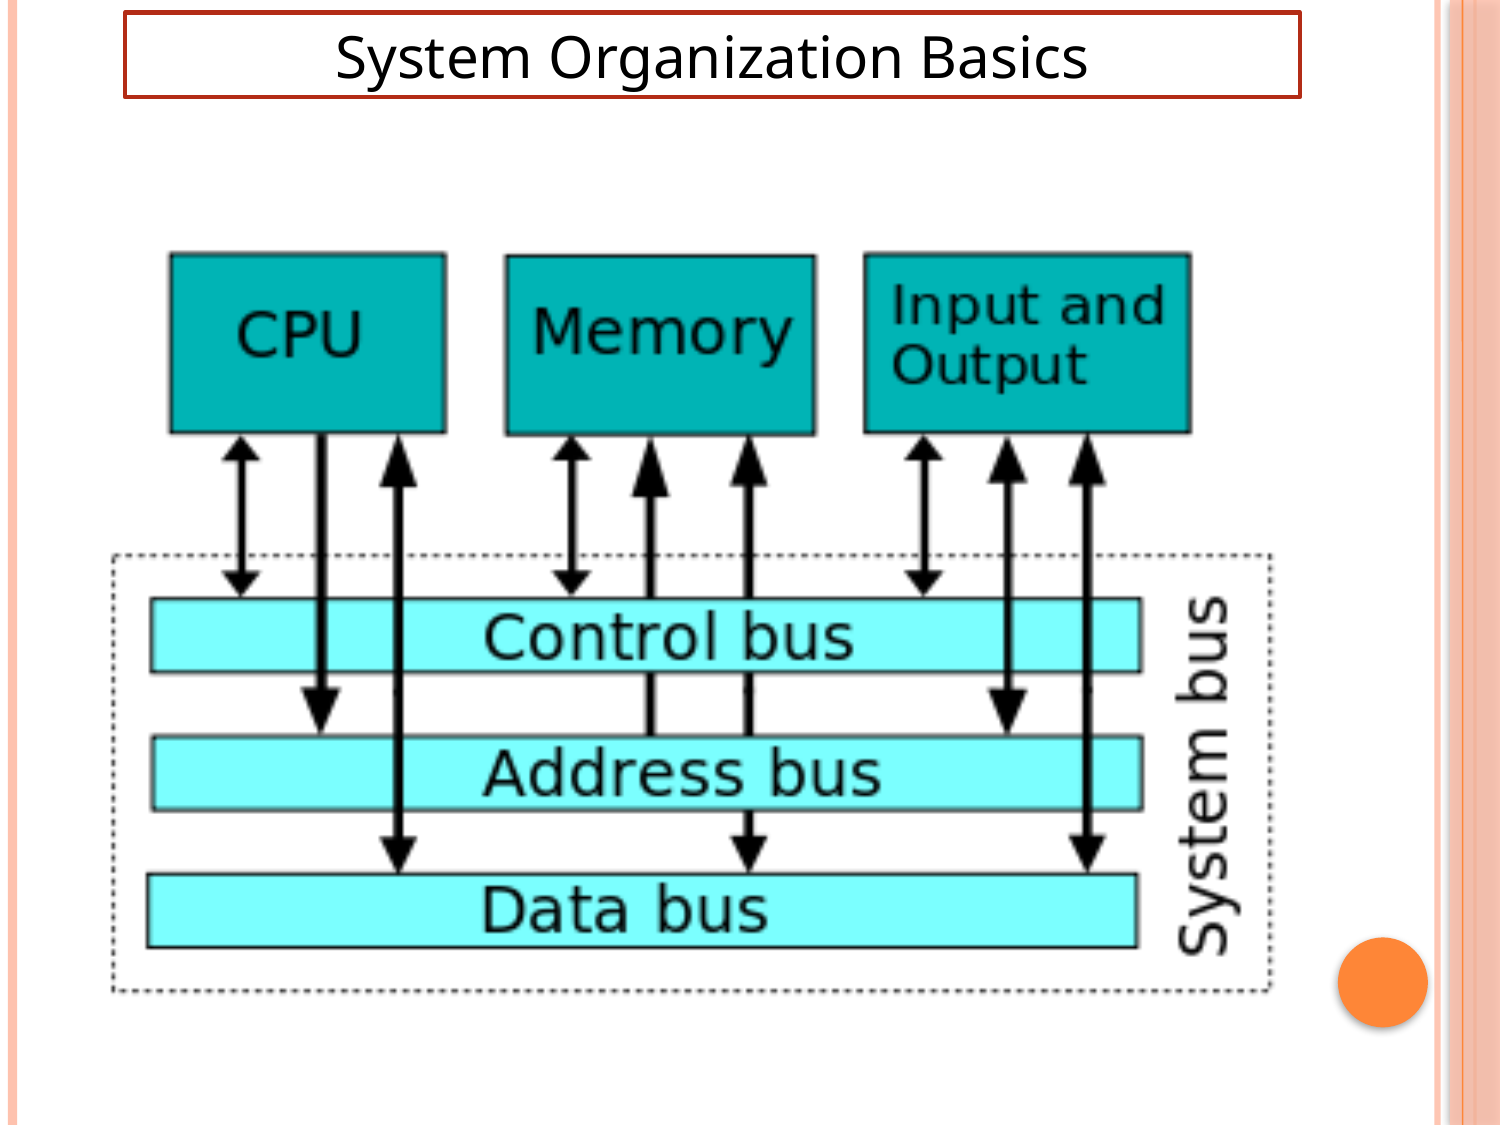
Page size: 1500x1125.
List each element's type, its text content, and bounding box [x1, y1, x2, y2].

picture [99, 199, 1301, 1051]
text_box System Organization Basics [123, 10, 1302, 99]
